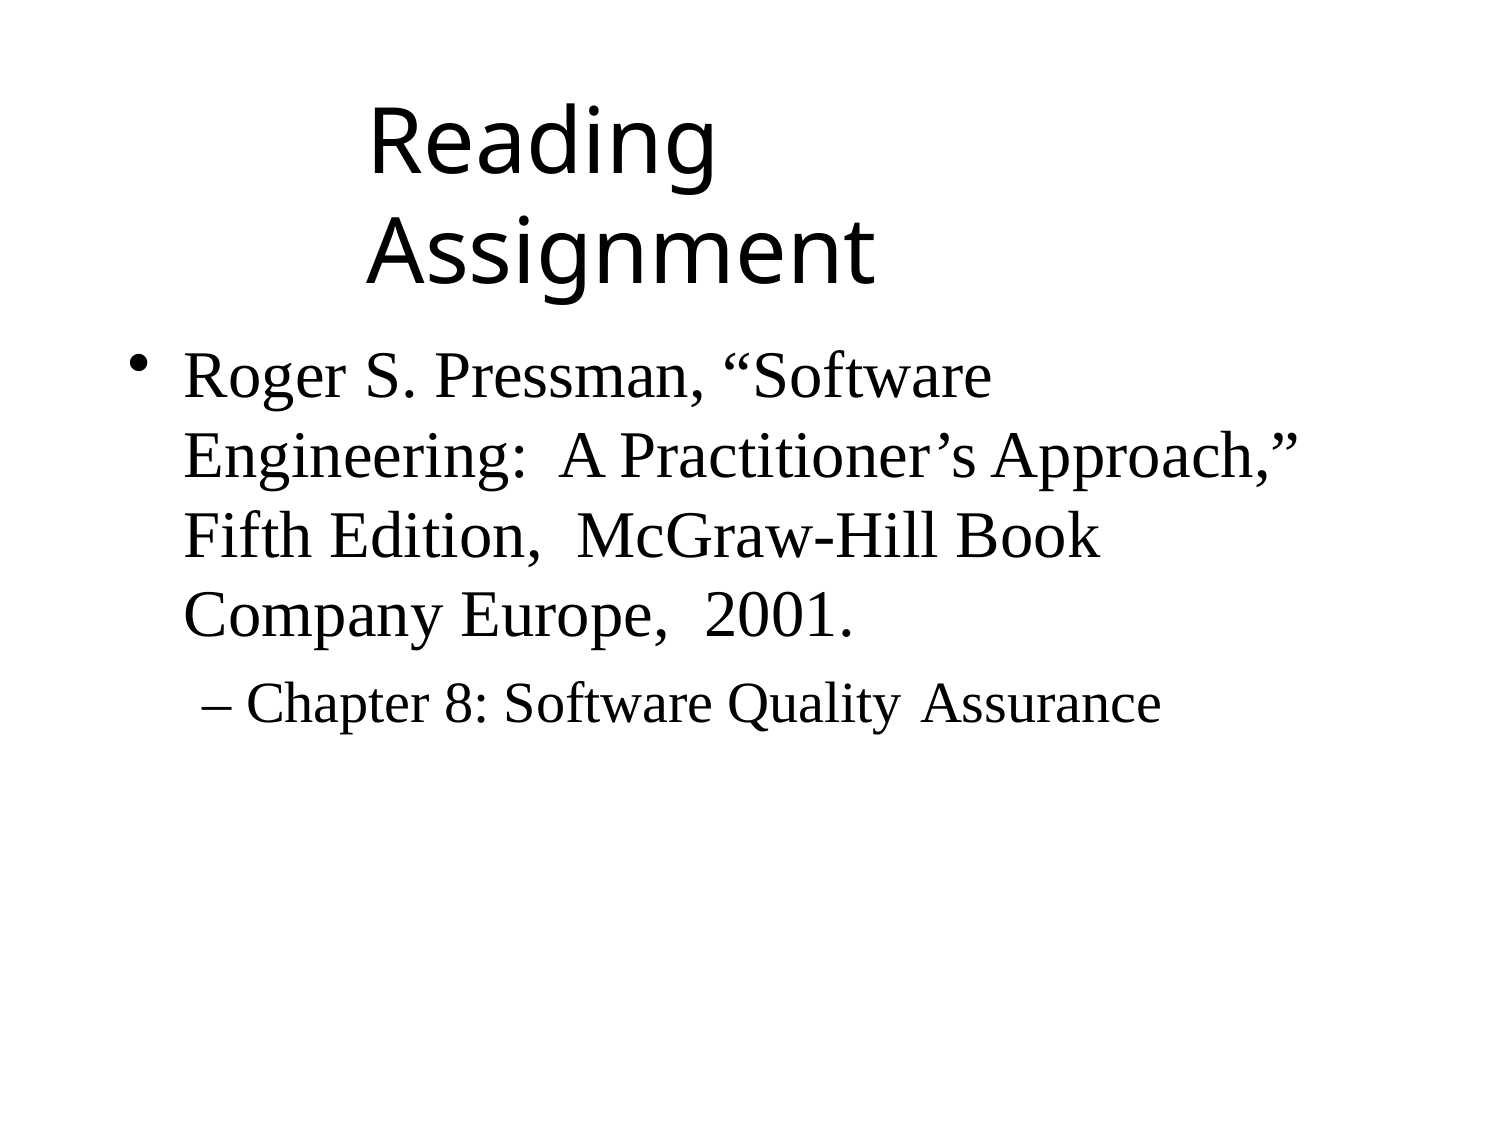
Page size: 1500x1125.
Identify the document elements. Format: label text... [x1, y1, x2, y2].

title Reading Assignment [364, 79, 1136, 302]
text_box Roger S. Pressman, “Software Engineering: A Practitioner’s Approach,” Fifth Edition, McGraw-Hill Book Company Europe, 2001. – Chapter 8: Software Quality Assurance [125, 328, 1357, 735]
